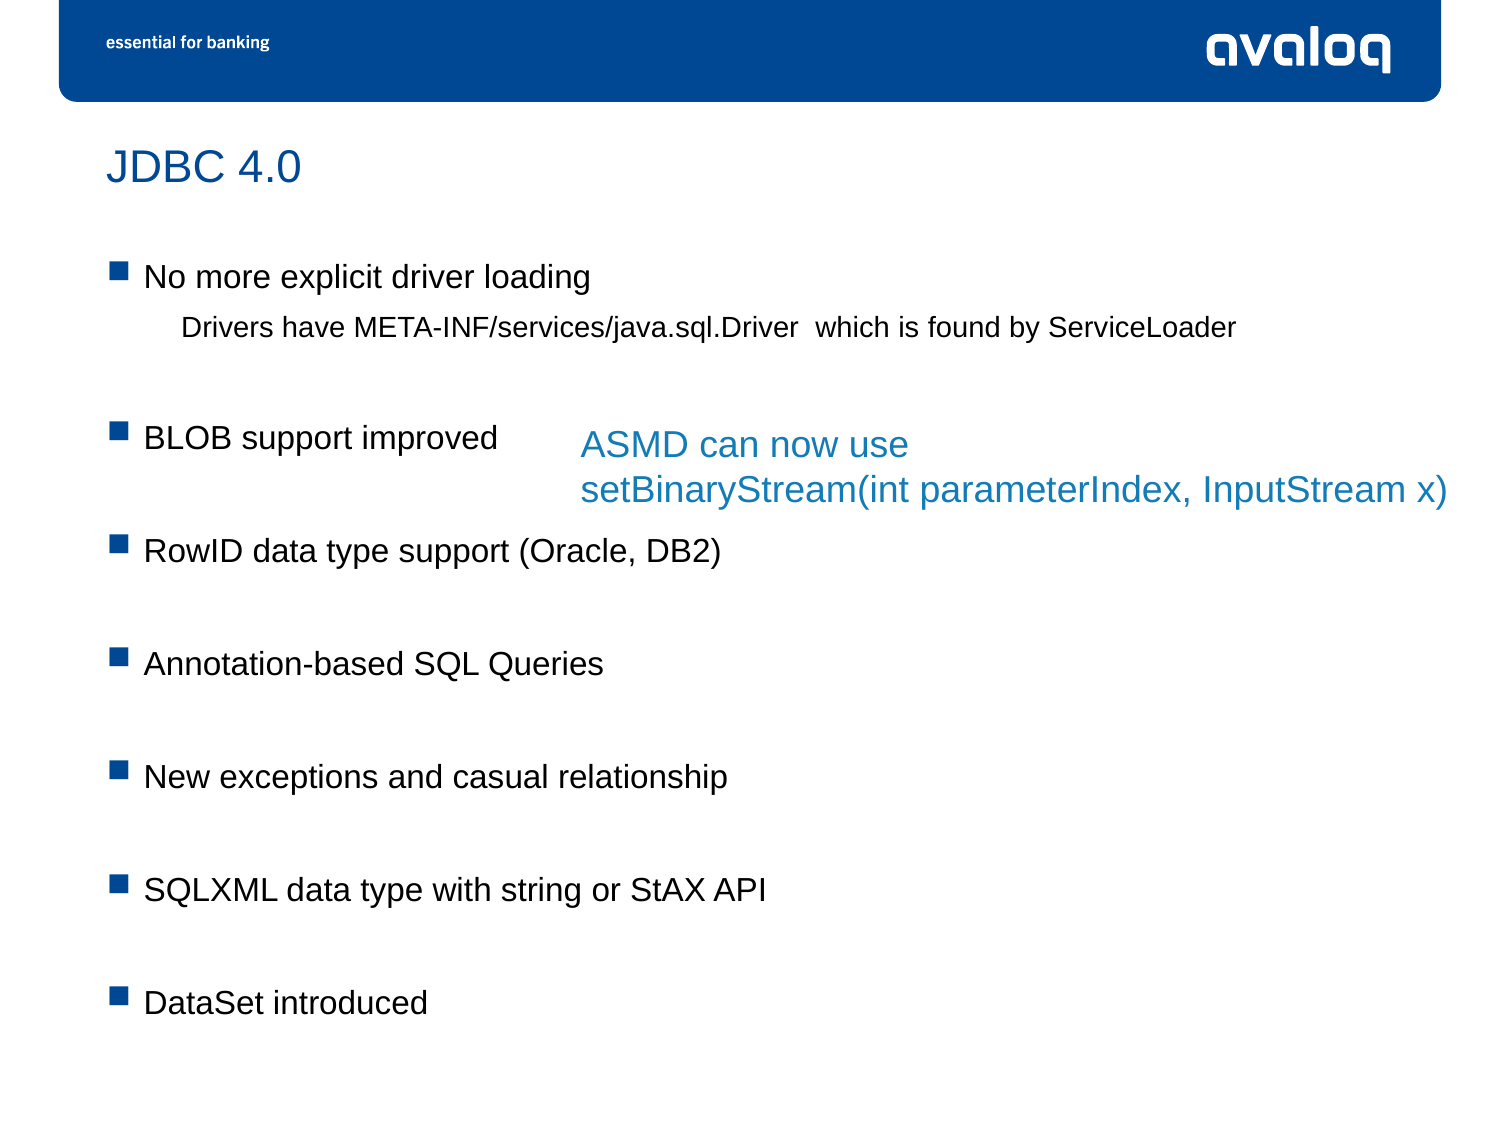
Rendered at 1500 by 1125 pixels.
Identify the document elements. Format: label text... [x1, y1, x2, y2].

title JDBC 4.0 [105, 142, 1394, 215]
list No more explicit driver loading Drivers have META-INF/services/java.sql.Driver which is found by ServiceLoader BLOB support improved RowID data type support (Oracle, DB2) Annotation-based SQL Queries New exceptions and casual relationship SQLXML data type with string or StAX API DataSet introduced [105, 255, 1394, 1042]
text_box ASMD can now use setBinaryStream(int parameterIndex, InputStream x) [565, 412, 1466, 518]
